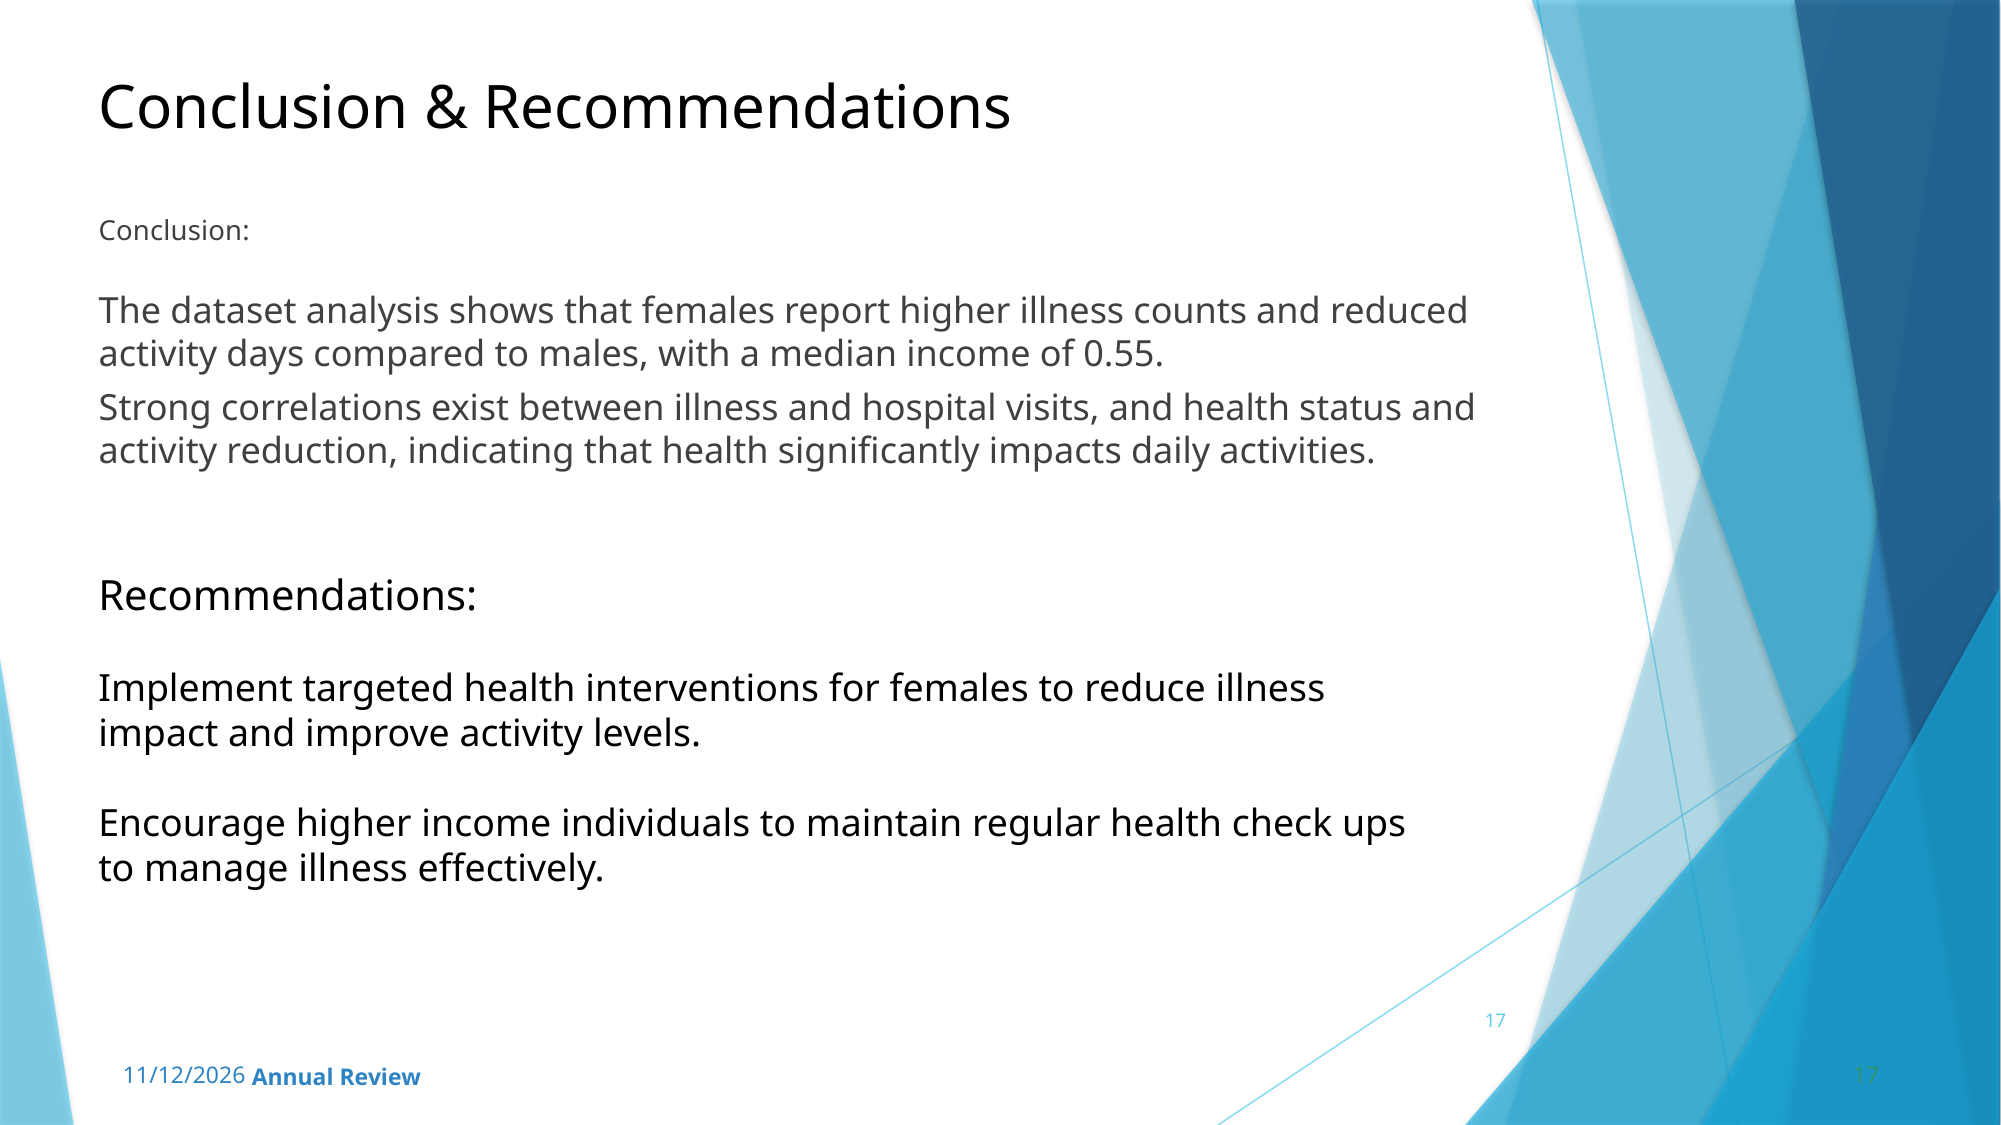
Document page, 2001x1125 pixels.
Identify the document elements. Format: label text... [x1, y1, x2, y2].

list Conclusion: The dataset analysis shows that females report higher illness counts and reduced activity days compared to males, with a median income of 0.55. Strong correlations exist between illness and hospital visits, and health status and activity reduction, indicating that health significantly impacts daily activities. [83, 196, 1494, 489]
text_box Recommendations: Implement targeted health interventions for females to reduce illness impact and improve activity levels. Encourage higher income individuals to maintain regular health check ups to manage illness effectively. [82, 486, 1448, 971]
slide_number 17 [1409, 991, 1522, 1051]
title Conclusion & Recommendations [83, 61, 1446, 149]
